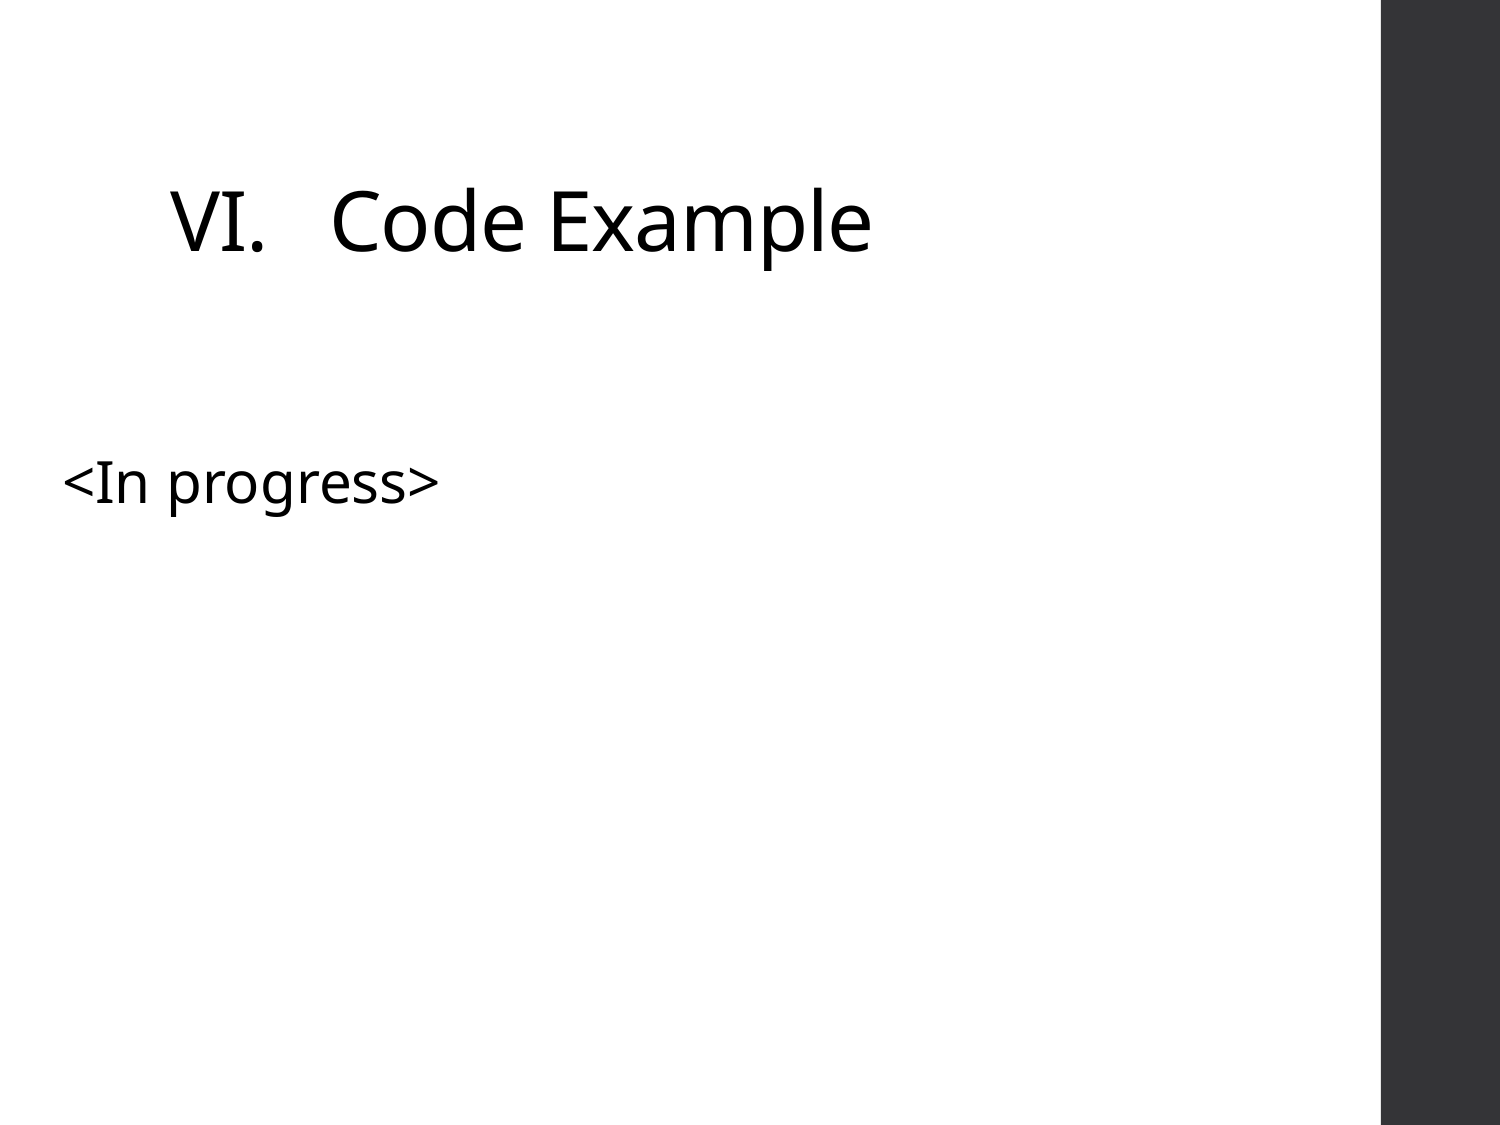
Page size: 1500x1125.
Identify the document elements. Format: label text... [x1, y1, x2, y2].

text_box <In progress> [47, 437, 456, 523]
title VI. Code Example [155, 60, 1348, 278]
